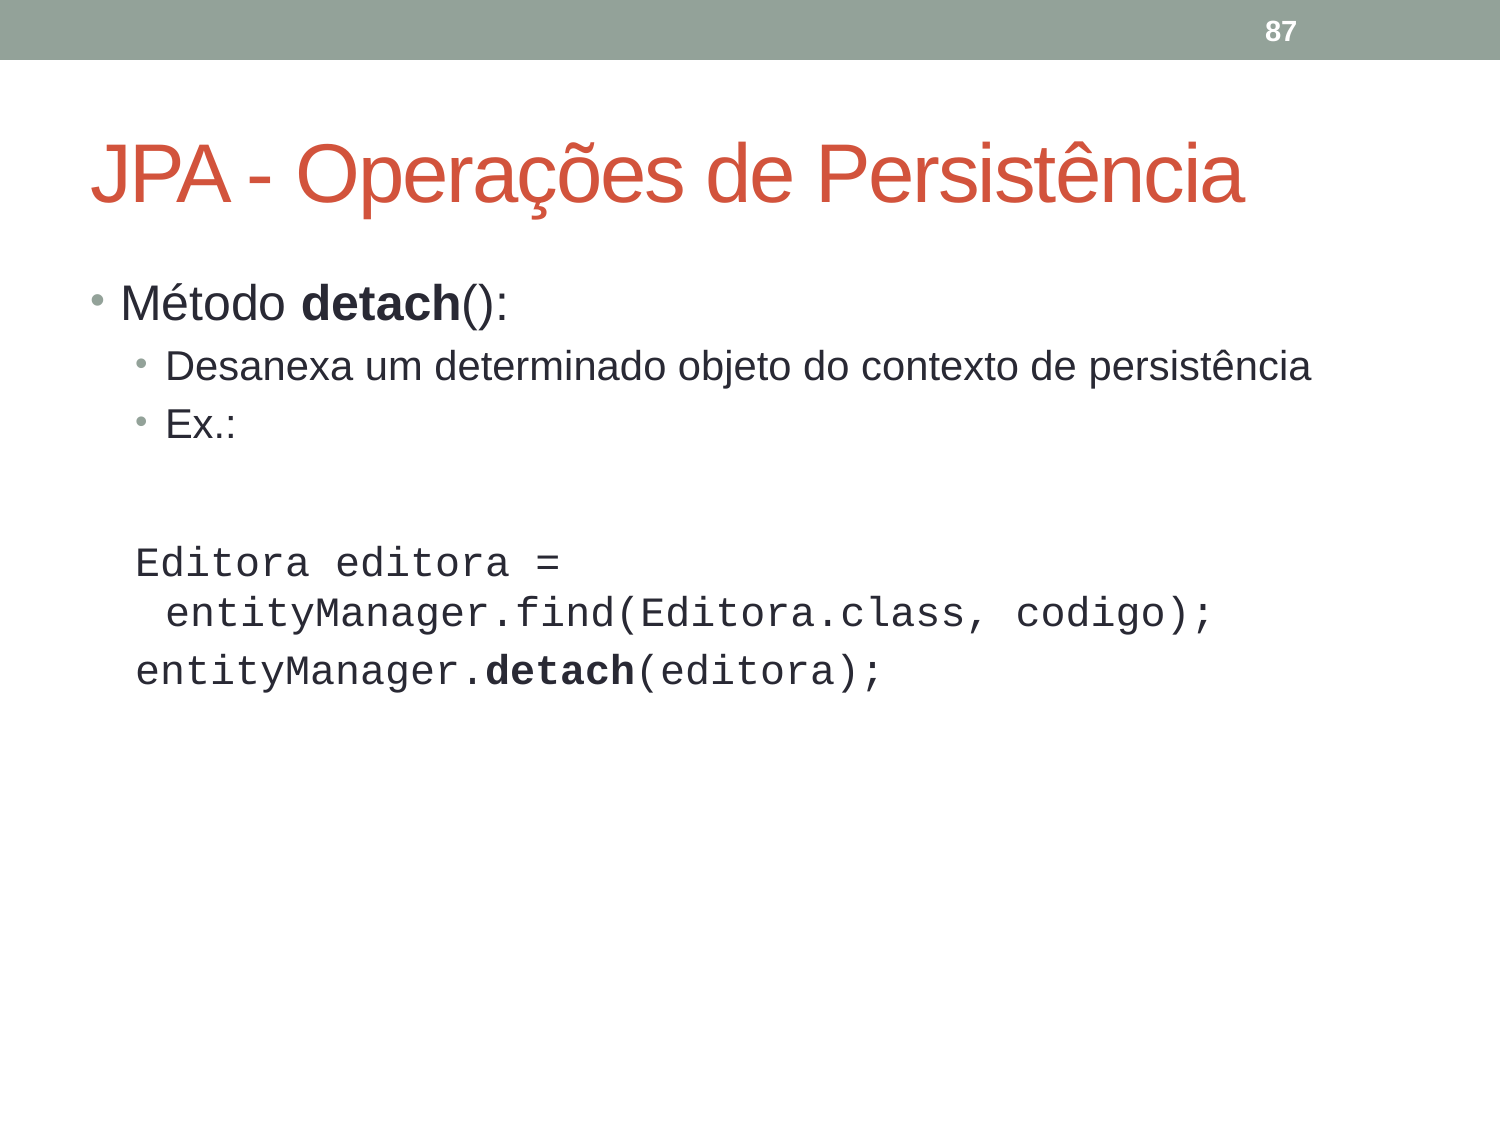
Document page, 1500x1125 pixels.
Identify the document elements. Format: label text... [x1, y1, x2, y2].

list Método detach(): Desanexa um determinado objeto do contexto de persistência Ex.: Editora editora = entityManager.find(Editora.class, codigo); entityManager.detach(editora); [75, 262, 1425, 1063]
slide_number 87 [1250, 3, 1425, 57]
title JPA - Operações de Persistência [75, 87, 1425, 250]
